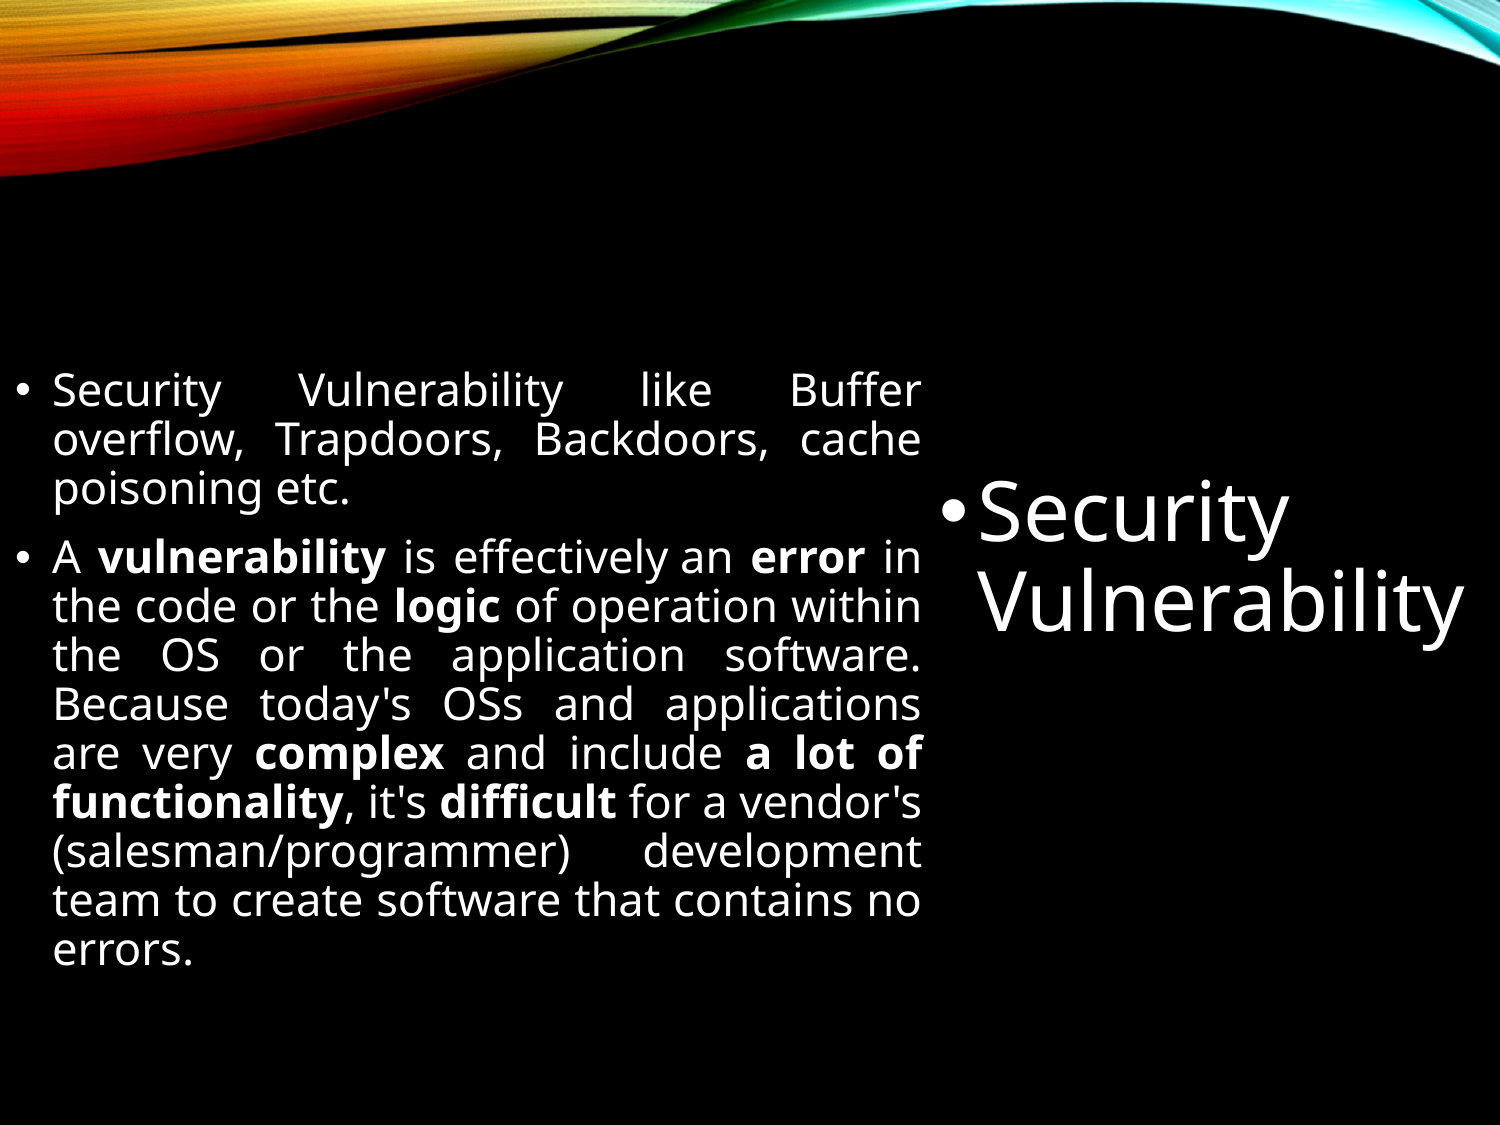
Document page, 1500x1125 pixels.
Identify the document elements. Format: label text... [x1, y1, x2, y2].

picture [0, 0, 1500, 178]
list Security Vulnerability like Buffer overflow, Trapdoors, Backdoors, cache poisoning etc. A vulnerability is effectively an error in the code or the logic of operation within the OS or the application software. Because today's OSs and applications are very complex and include a lot of functionality, it's difficult for a vendor's (salesman/programmer) development team to create software that contains no errors. [0, 360, 938, 1028]
list Security Vulnerability [924, 462, 1500, 813]
